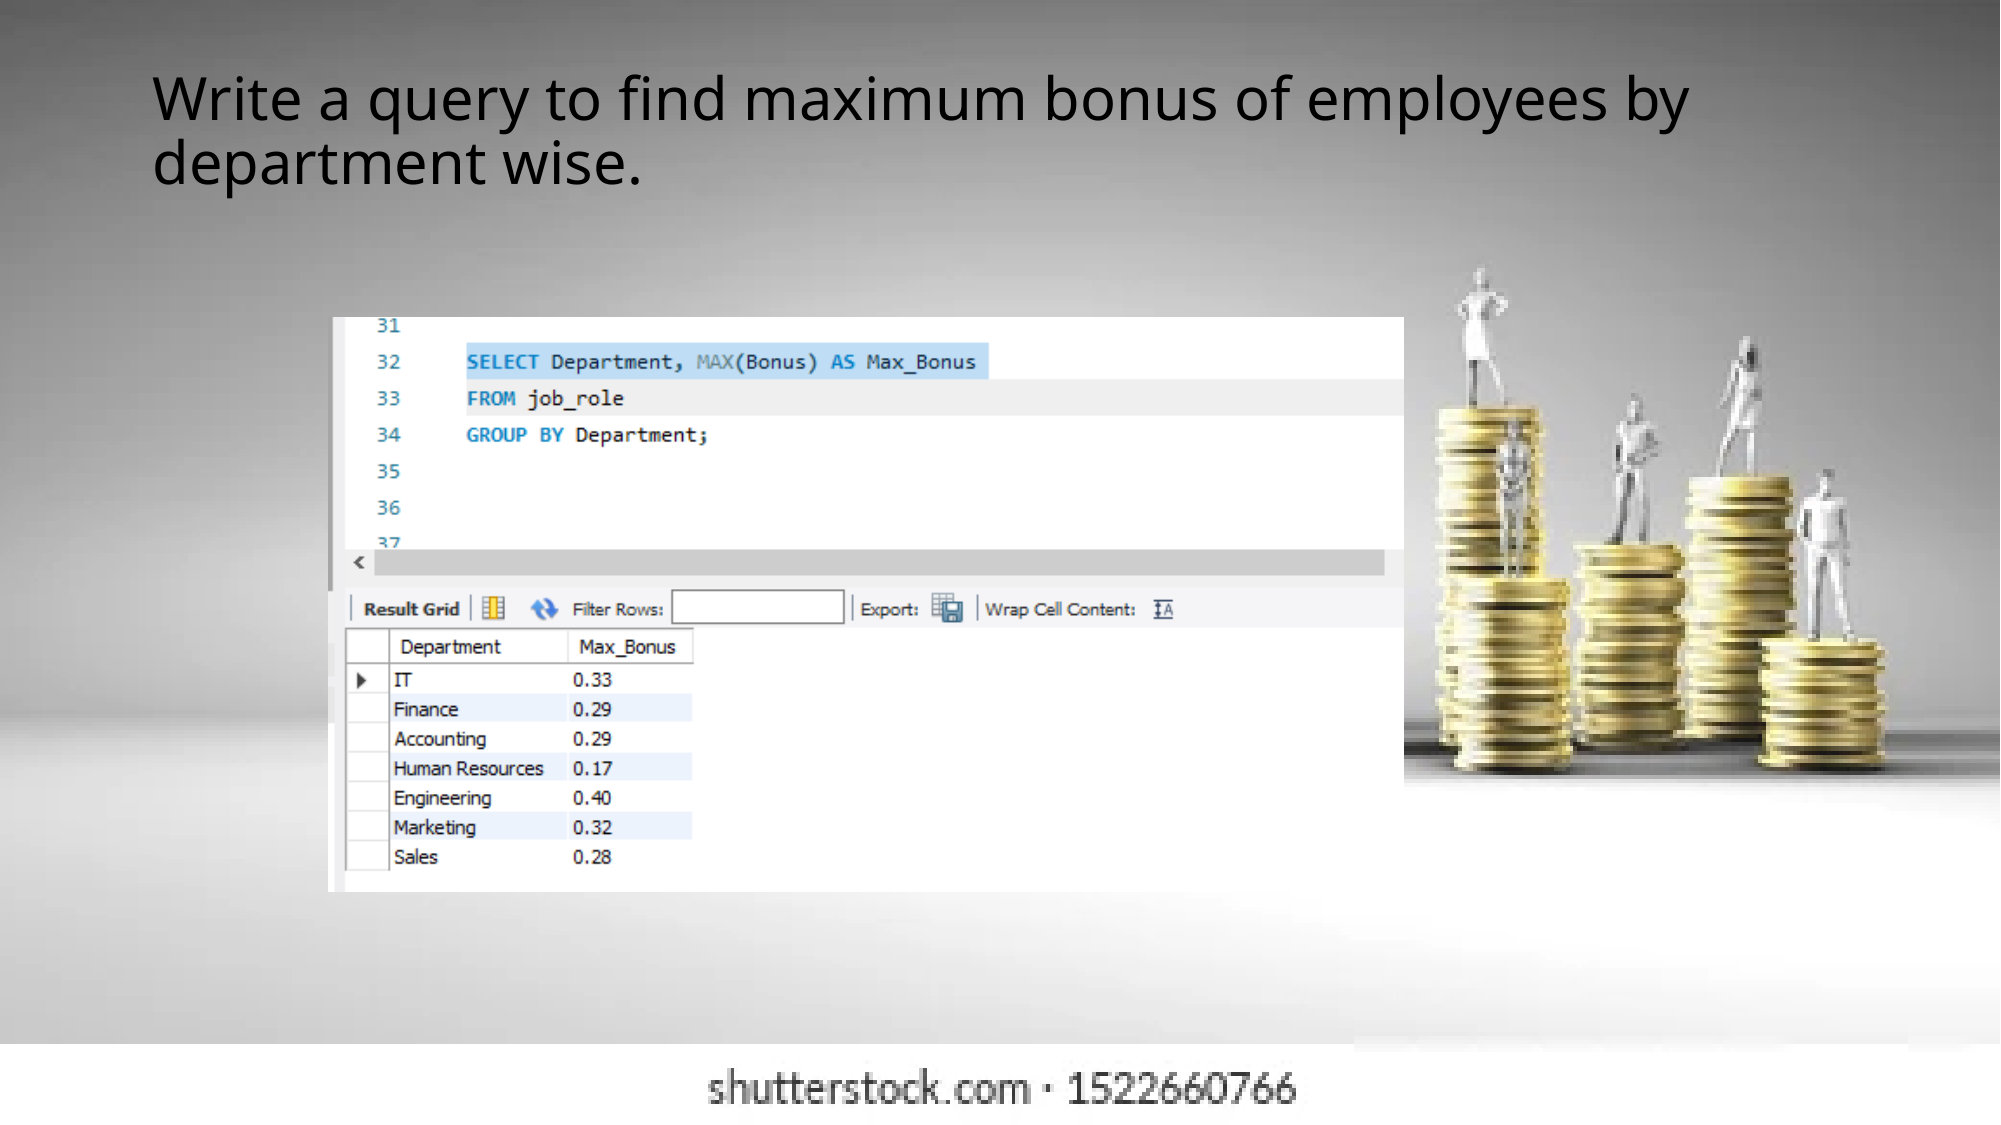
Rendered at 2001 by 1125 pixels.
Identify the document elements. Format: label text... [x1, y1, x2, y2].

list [328, 317, 1404, 892]
title Write a query to find maximum bonus of employees by department wise. [137, 59, 1863, 278]
